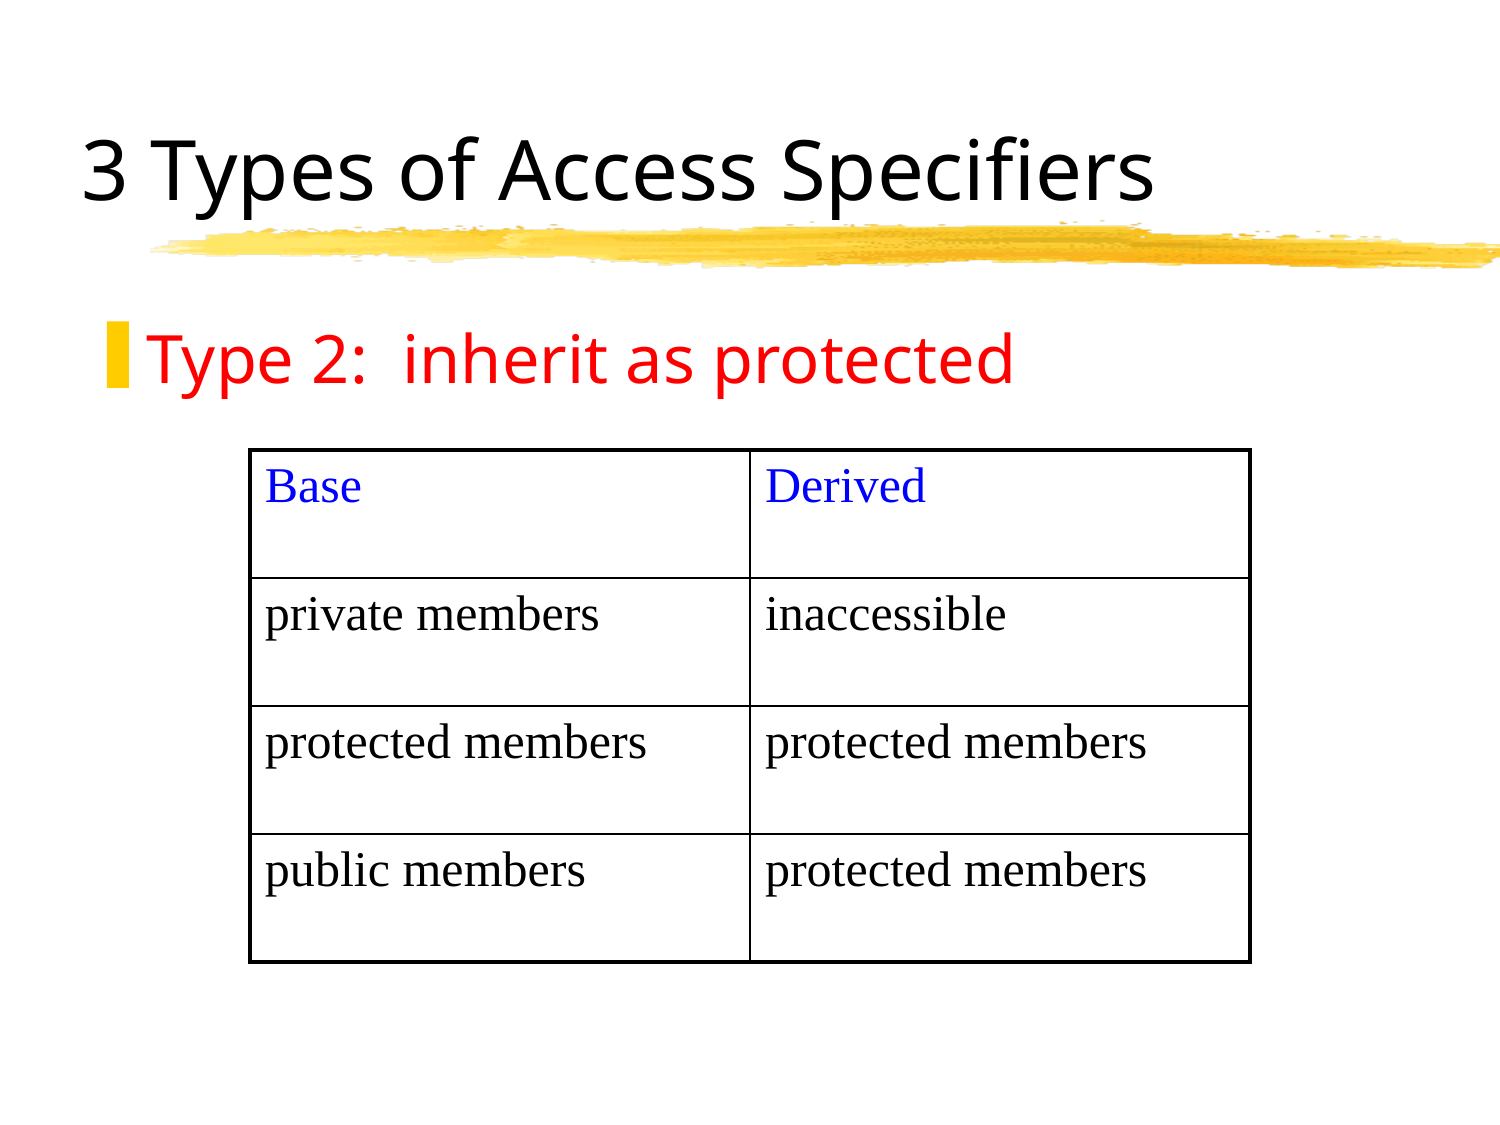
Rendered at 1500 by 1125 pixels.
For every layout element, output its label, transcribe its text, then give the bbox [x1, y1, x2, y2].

picture [150, 215, 1500, 279]
title 3 Types of Access Specifiers [66, 37, 1438, 225]
list Type 2: inherit as protected [75, 309, 1417, 994]
table_cell inaccessible [751, 579, 1248, 705]
table_cell public members [252, 835, 749, 960]
table_cell protected members [751, 835, 1248, 960]
table_header Base [252, 452, 749, 577]
table_header Derived [751, 452, 1248, 577]
table_cell protected members [252, 707, 749, 833]
table_cell private members [252, 579, 749, 705]
table_cell protected members [751, 707, 1248, 833]
